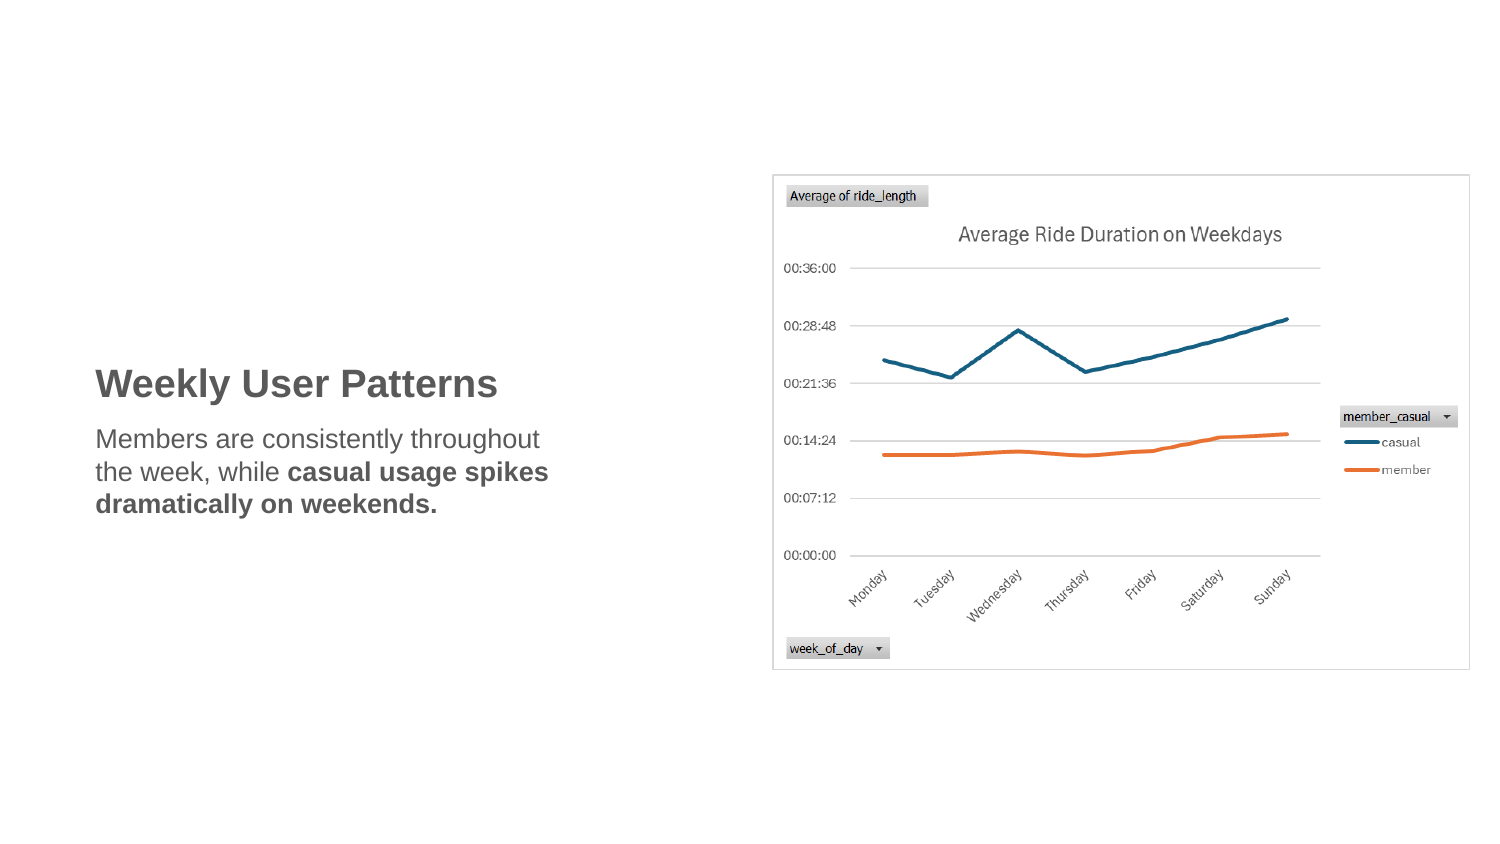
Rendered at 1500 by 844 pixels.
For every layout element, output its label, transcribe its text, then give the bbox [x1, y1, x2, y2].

text_box Weekly User Patterns [80, 335, 538, 406]
picture [772, 173, 1470, 670]
text_box Members are consistently throughout the week, while casual usage spikes dramatically on weekends. [80, 406, 581, 535]
